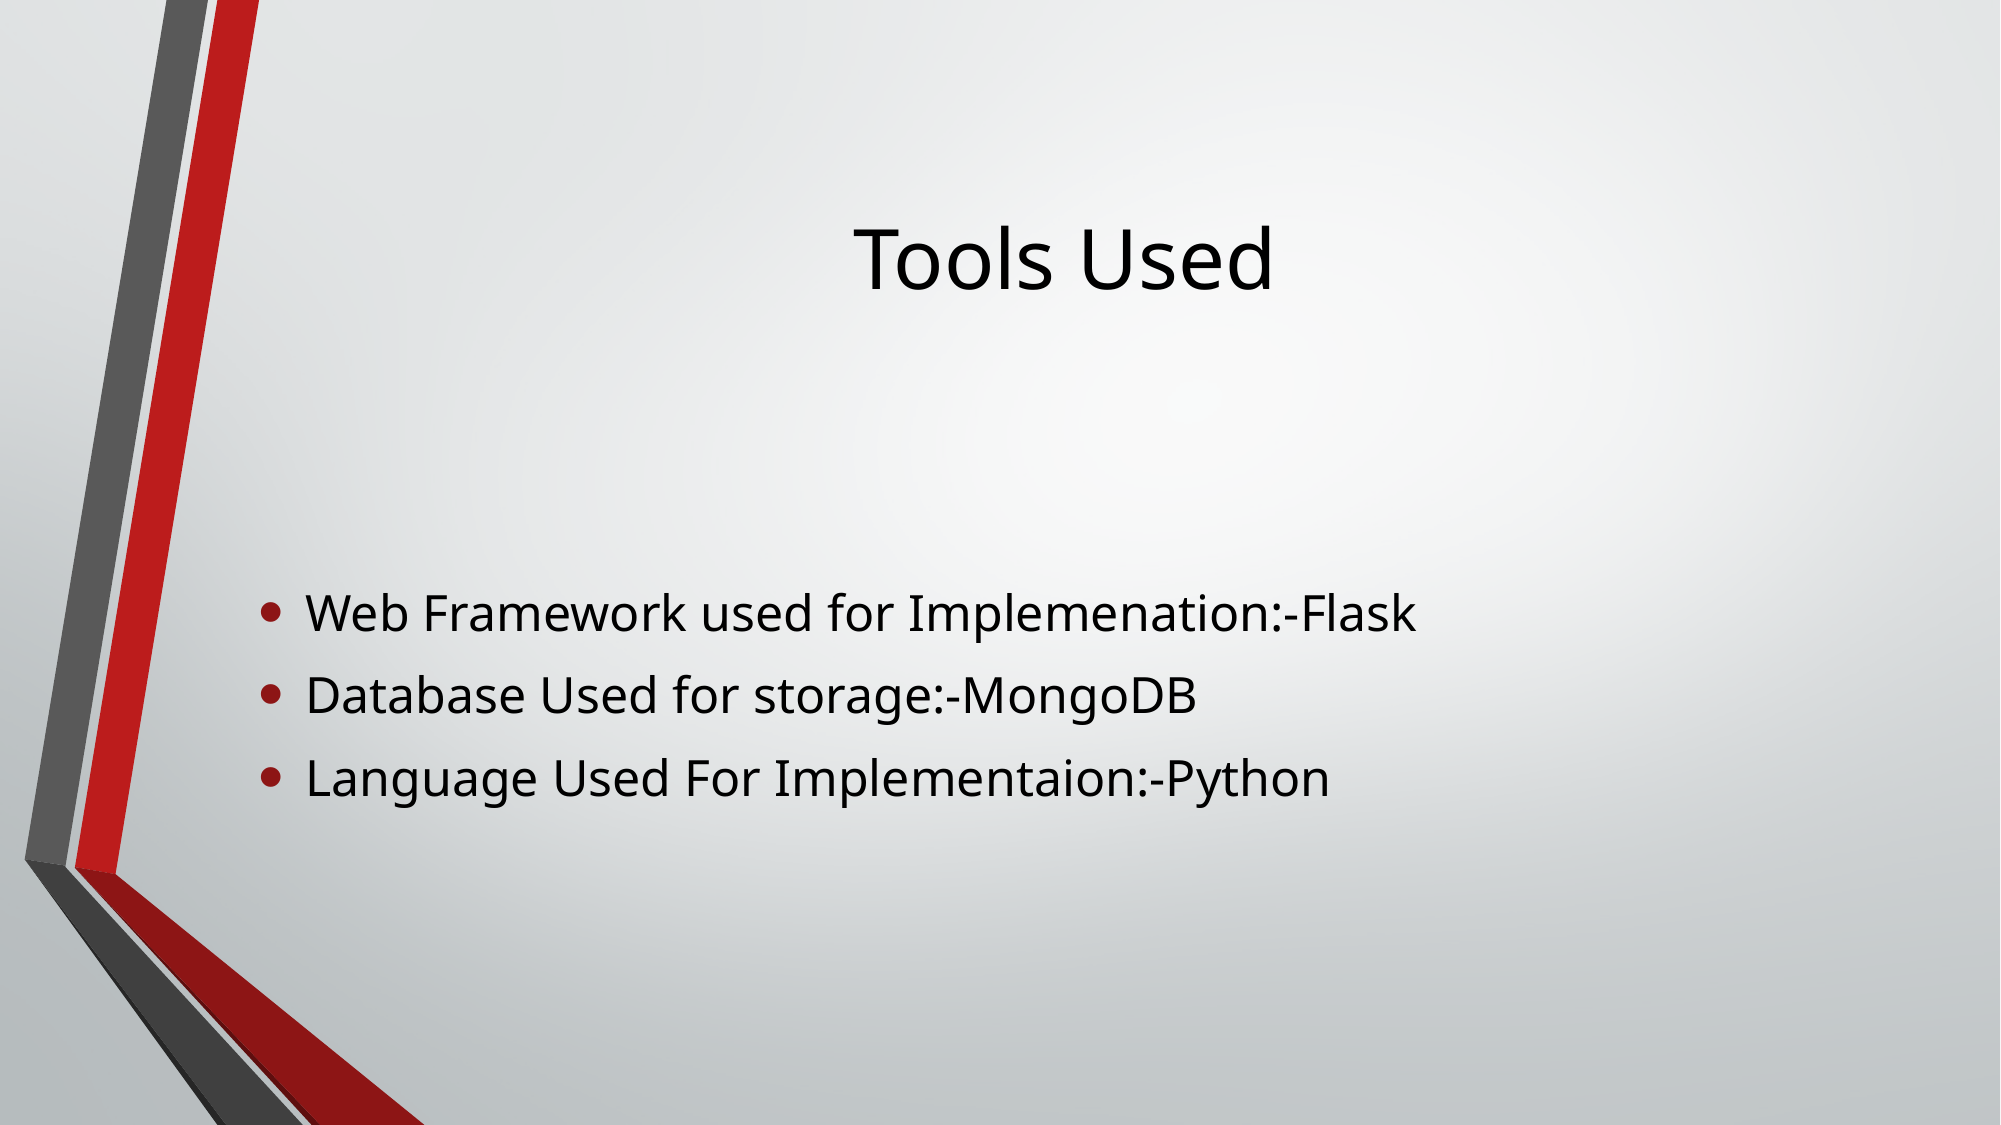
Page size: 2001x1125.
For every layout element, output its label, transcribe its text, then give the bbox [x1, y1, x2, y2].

title Tools Used [243, 112, 1887, 400]
list Web Framework used for Implemenation:-Flask Database Used for storage:-MongoDB Language Used For Implementaion:-Python [243, 437, 1887, 950]
